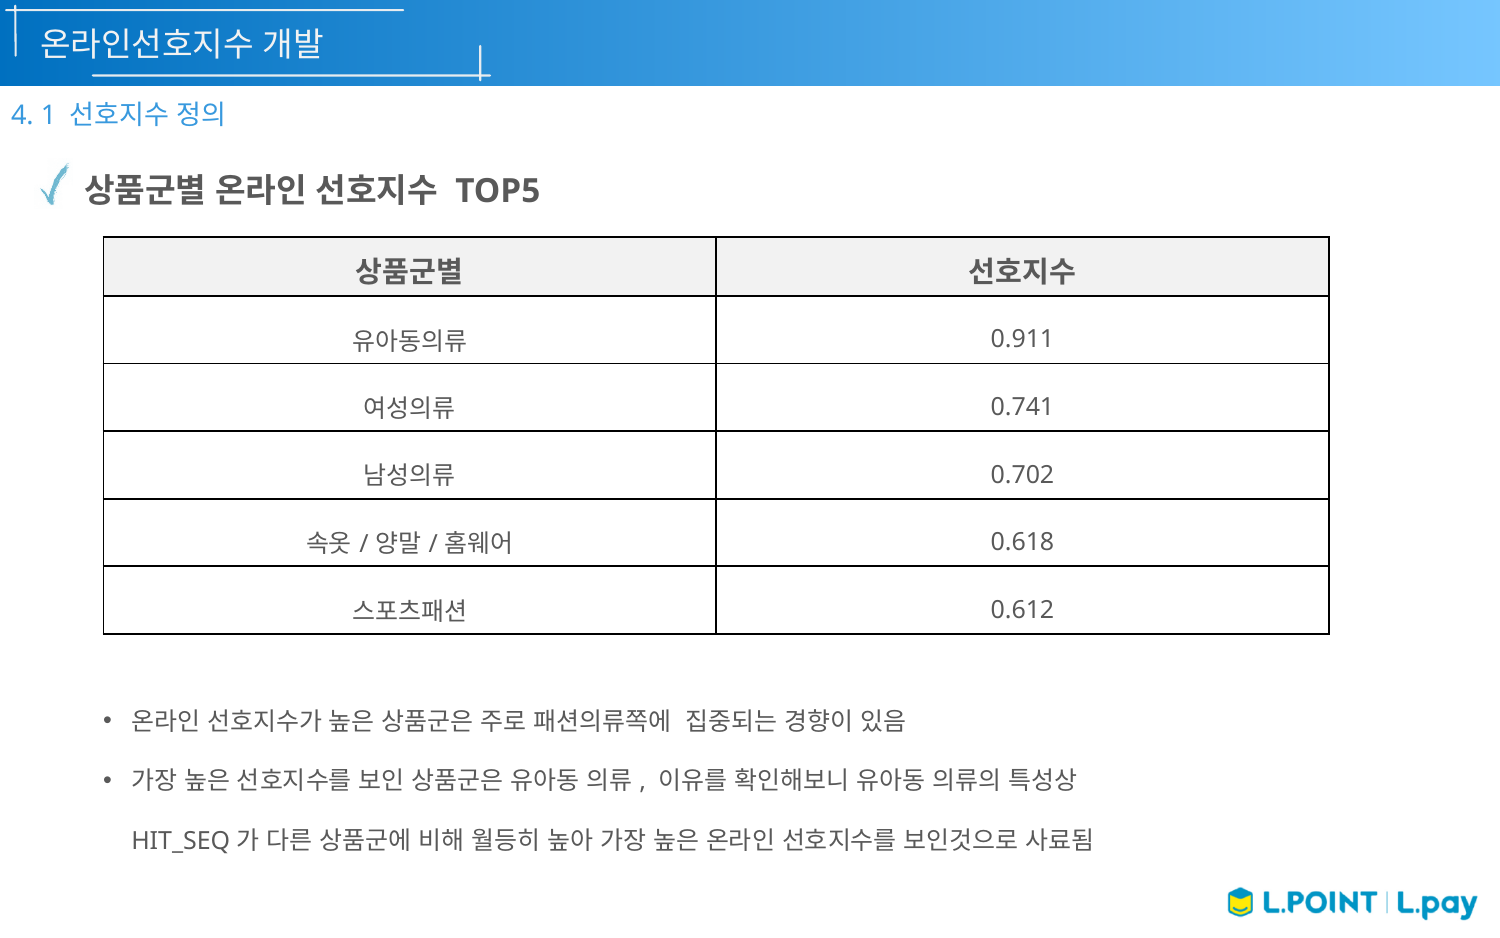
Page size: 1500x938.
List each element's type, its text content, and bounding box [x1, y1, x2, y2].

text_box 온라인 선호지수가 높은 상품군은 주로 패션의류쪽에 집중되는 경향이 있음 가장 높은 선호지수를 보인 상품군은 유아동 의류, 이유를 확인해보니 유아동 의류의 특성상HIT_SEQ가 다른 상품군에 비해 월등히 높아 가장 높은 온라인 선호지수를 보인것으로 사료됨 [87, 667, 1153, 938]
table_cell 남성의류 [104, 432, 715, 498]
table_cell 유아동의류 [104, 297, 715, 363]
table_cell 0.612 [717, 567, 1328, 633]
picture [34, 157, 73, 209]
table_cell 여성의류 [104, 364, 715, 430]
table_header 선호지수 [717, 238, 1328, 295]
table_cell 0.702 [717, 432, 1328, 498]
text_box 상품군별 온라인 선호지수 TOP5 [64, 137, 1365, 230]
picture [1222, 881, 1481, 923]
text_box 4. 1 선호지수 정의 [0, 92, 1498, 135]
table_cell 스포츠패션 [104, 567, 715, 633]
table_header 상품군별 [104, 238, 715, 295]
text_box 온라인선호지수 개발 [34, 23, 462, 64]
table_cell 속옷/양말/홈웨어 [104, 500, 715, 565]
table_cell 0.741 [717, 364, 1328, 430]
table_cell 0.911 [717, 297, 1328, 363]
table_cell 0.618 [717, 500, 1328, 565]
